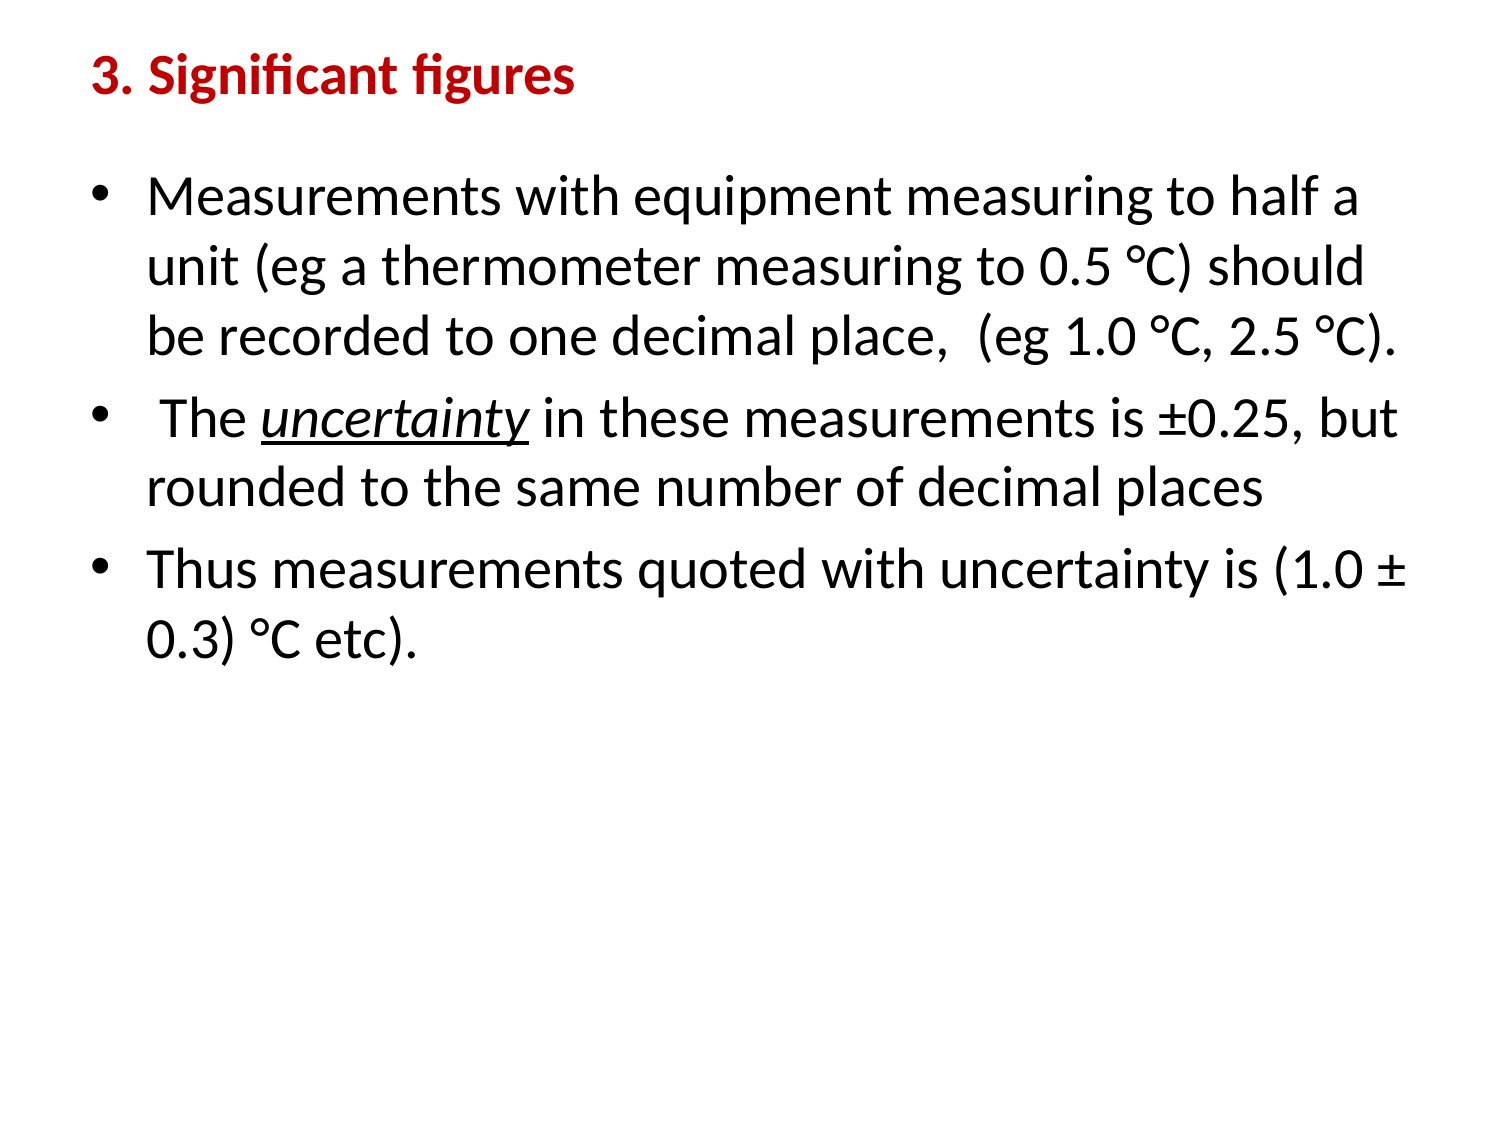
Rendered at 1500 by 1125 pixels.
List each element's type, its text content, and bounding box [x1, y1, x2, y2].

title 3. Significant figures [75, 12, 763, 130]
list Measurements with equipment measuring to half a unit (eg a thermometer measuring to 0.5 °C) should be recorded to one decimal place, (eg 1.0 °C, 2.5 °C). The uncertainty in these measurements is ±0.25, but rounded to the same number of decimal places Thus measurements quoted with uncertainty is (1.0 ± 0.3) °C etc). [75, 149, 1425, 700]
